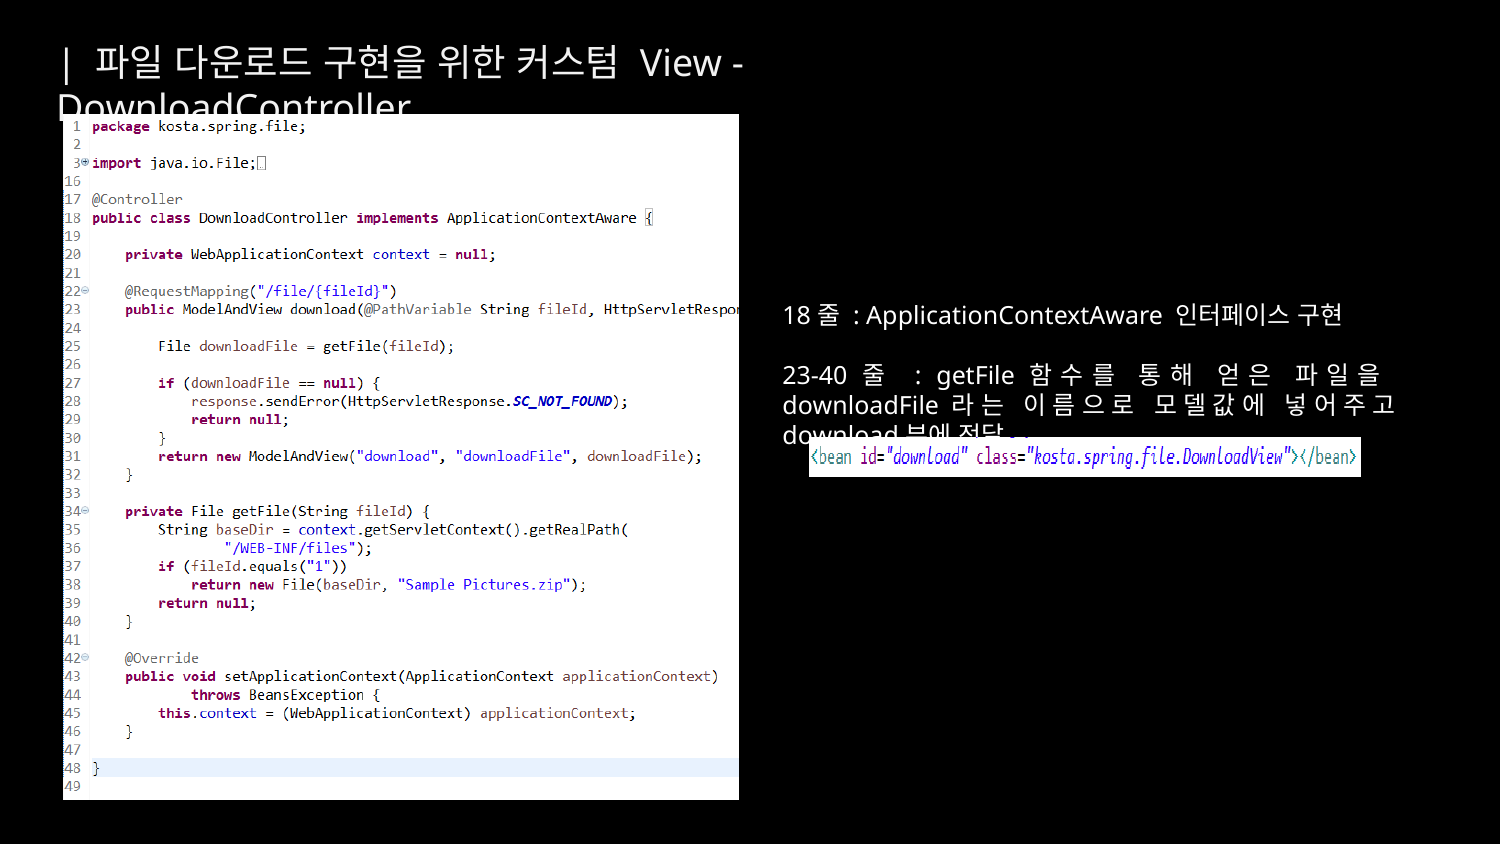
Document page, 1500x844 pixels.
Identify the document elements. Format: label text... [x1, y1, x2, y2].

picture [808, 437, 1361, 478]
text_box | 파일 다운로드 구현을 위한 커스텀 View - DownloadController [41, 32, 1093, 137]
text_box 18줄 : ApplicationContextAware 인터페이스 구현 23-40줄 : getFile함수를 통해 얻은 파일을 downloadFile라는 이름으로 모델값에 넣어주고 download뷰에 전달 [767, 291, 1412, 457]
picture [62, 114, 739, 801]
